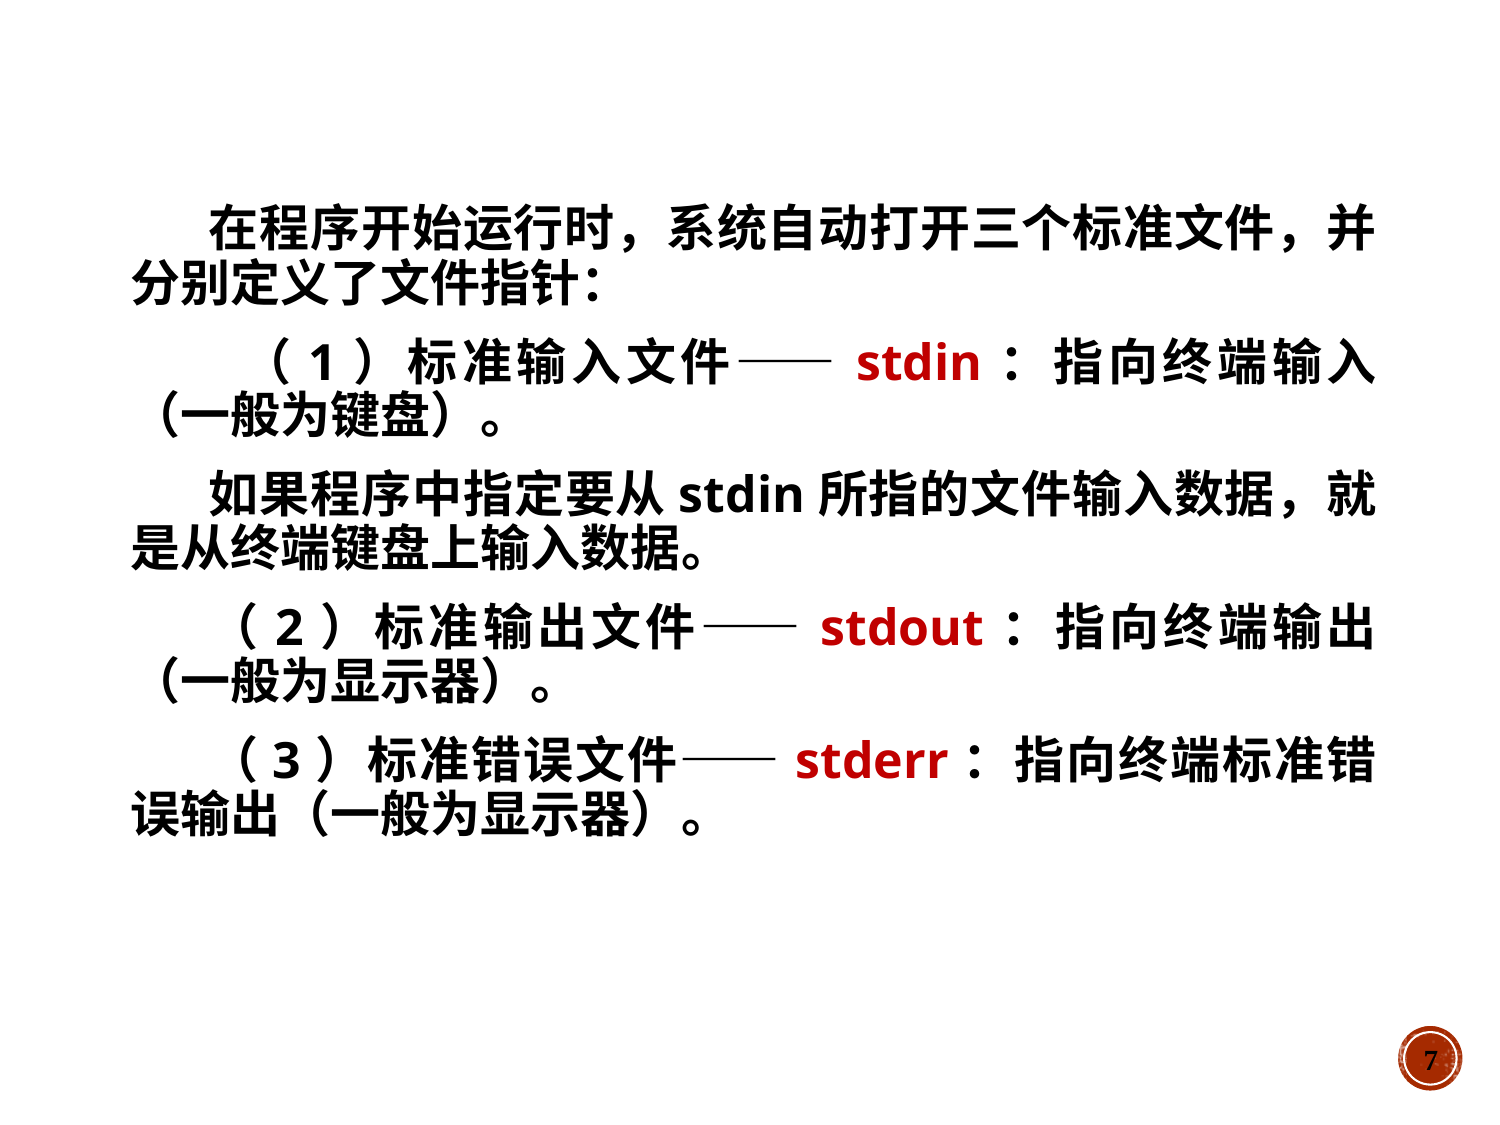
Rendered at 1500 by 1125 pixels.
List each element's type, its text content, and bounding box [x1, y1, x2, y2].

list 在程序开始运行时，系统自动打开三个标准文件，并分别定义了文件指针： （1）标准输入文件——stdin：指向终端输入（一般为键盘）。 如果程序中指定要从stdin所指的文件输入数据，就是从终端键盘上输入数据。 （2）标准输出文件——stdout：指向终端输出（一般为显示器）。 （3）标准错误文件——stderr：指向终端标准错误输出（一般为显示器）。 [115, 196, 1392, 882]
slide_number 7 [1391, 1028, 1471, 1089]
